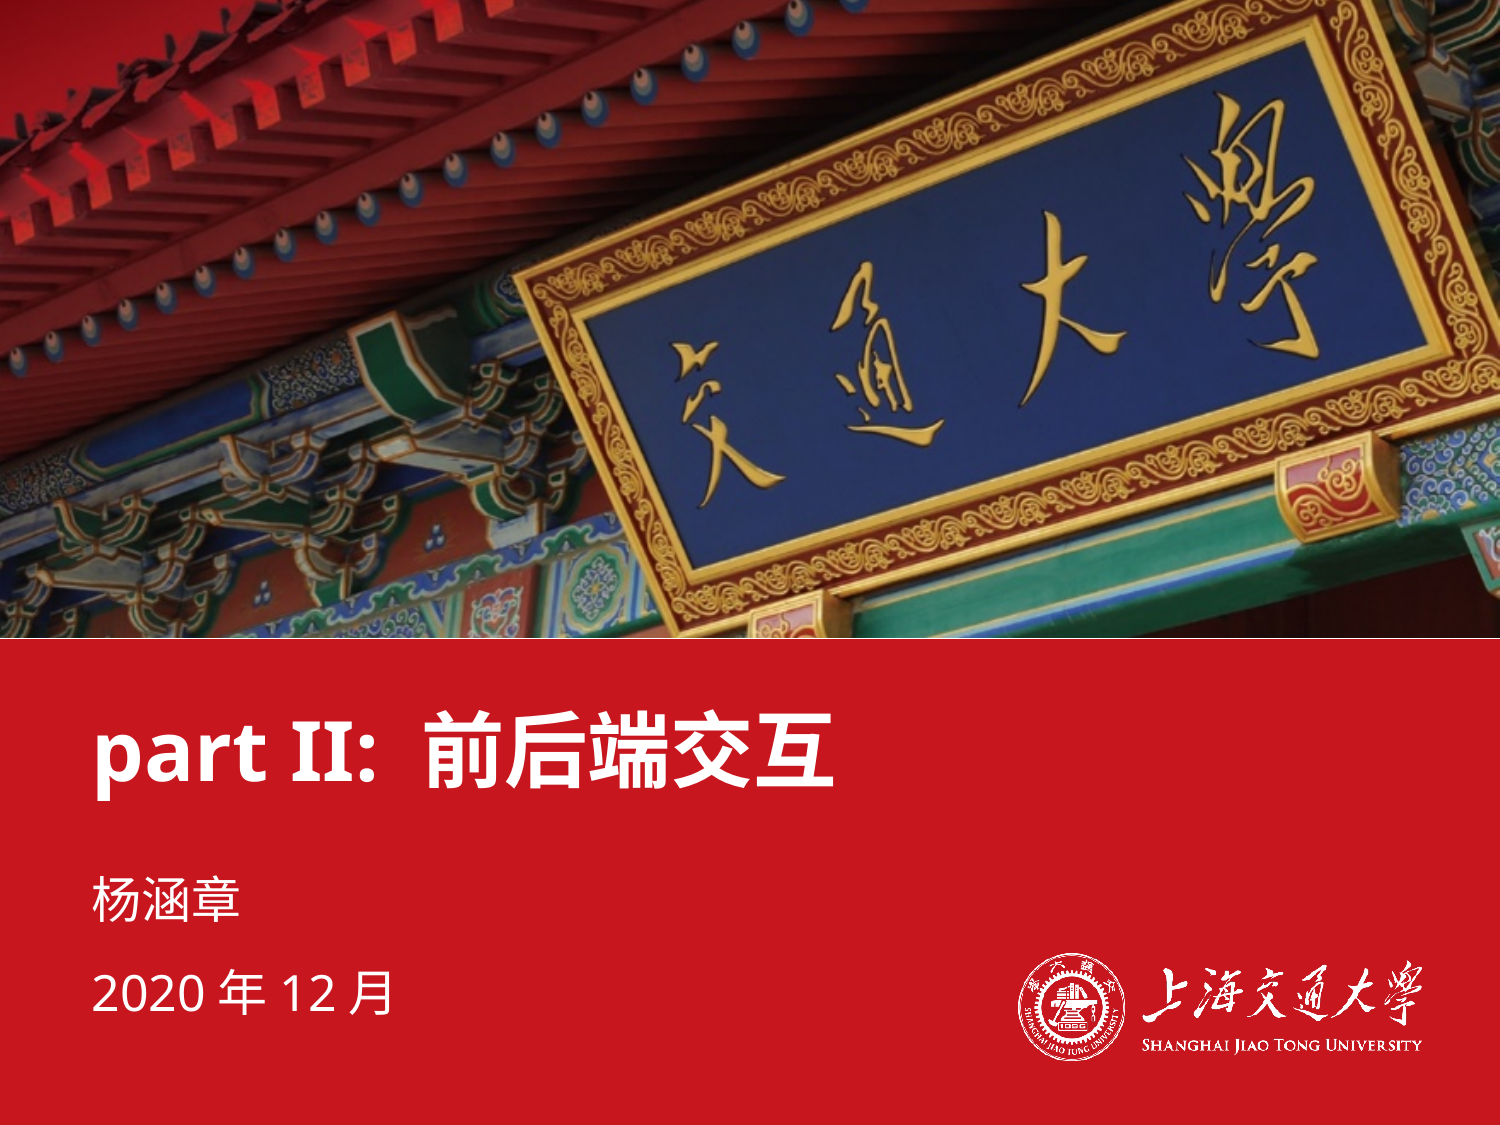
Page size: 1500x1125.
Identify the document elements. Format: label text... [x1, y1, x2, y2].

list 2020年12月 [76, 953, 760, 1036]
picture [0, 0, 1500, 638]
title part II: 前后端交互 [76, 657, 1443, 840]
subtitle 杨涵章 [76, 860, 1032, 938]
picture [1018, 953, 1422, 1061]
